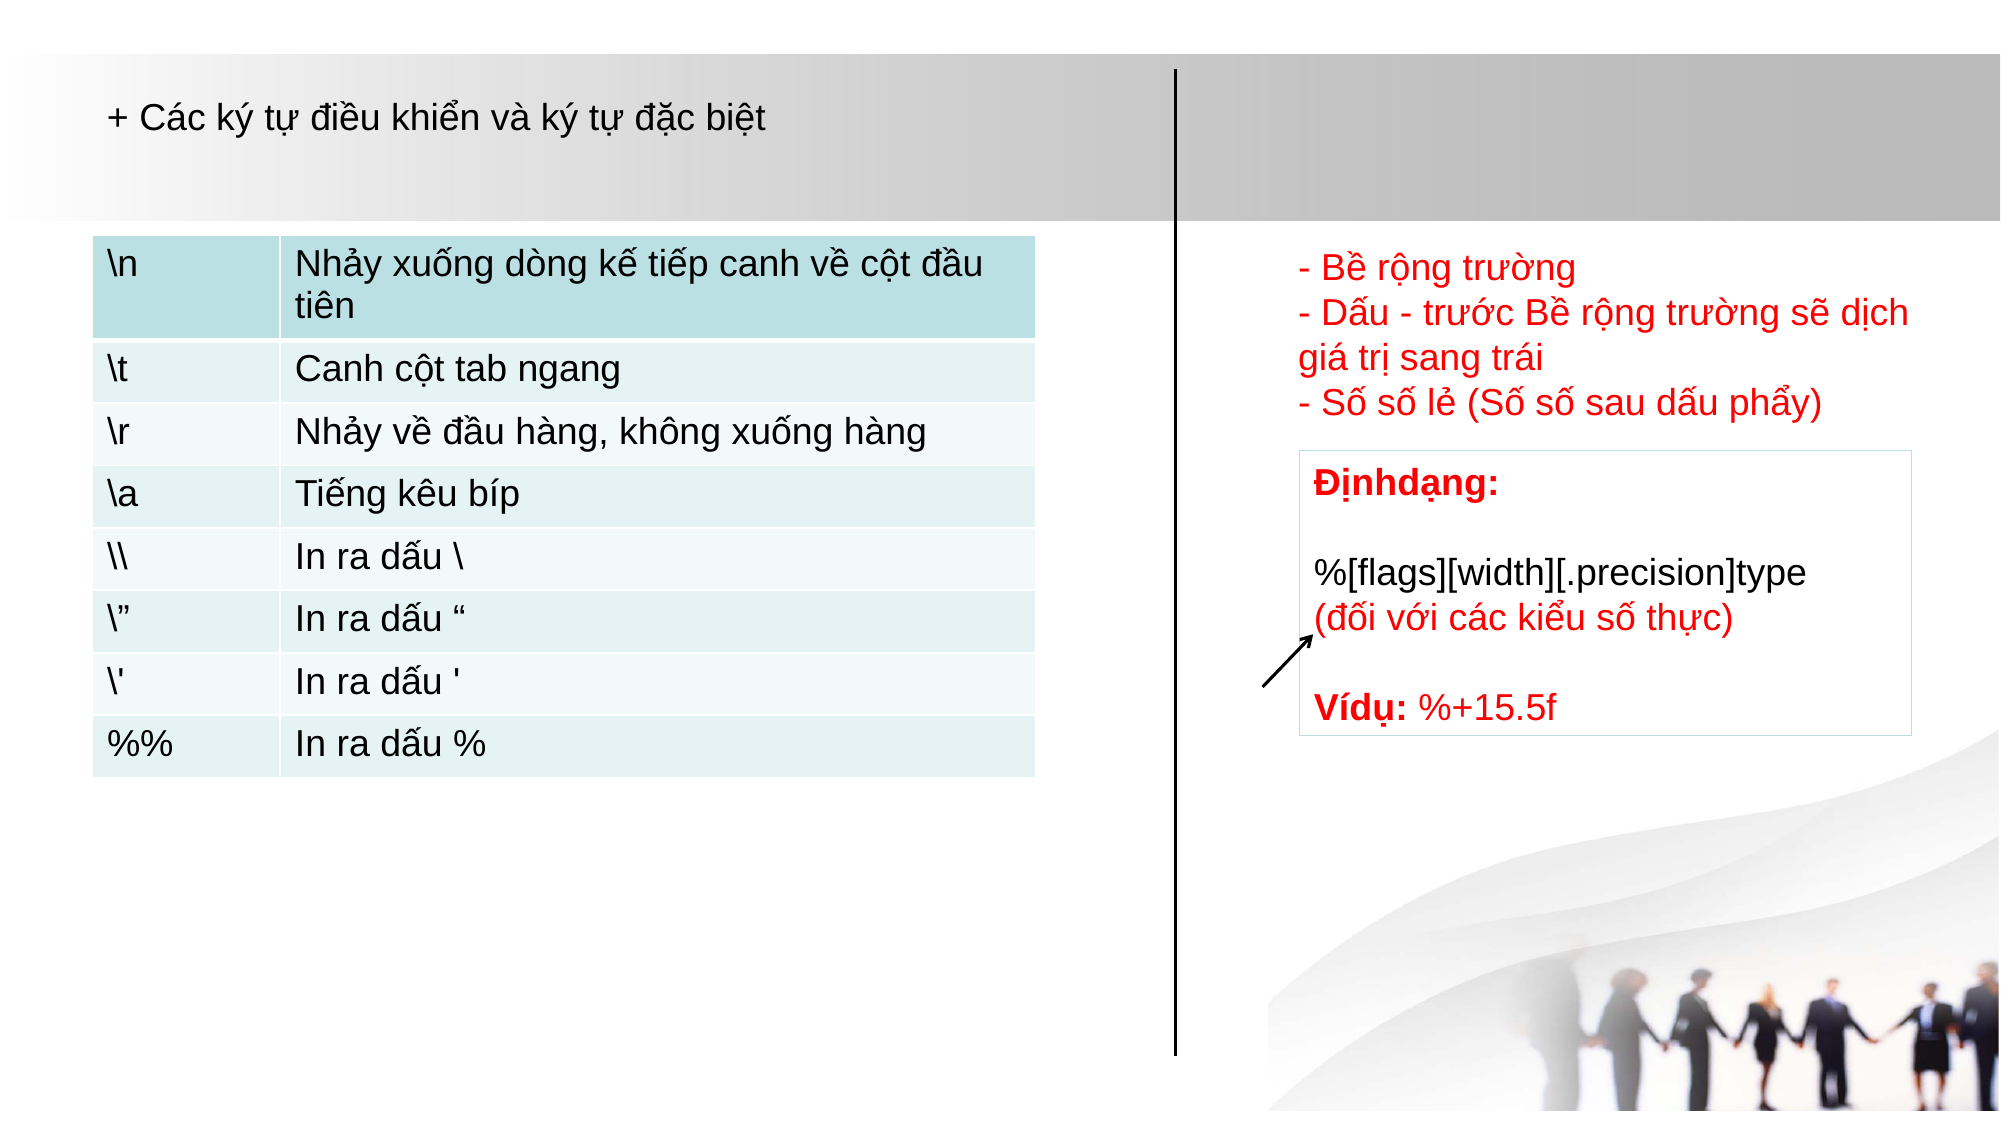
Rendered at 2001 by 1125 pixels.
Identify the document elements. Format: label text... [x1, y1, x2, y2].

table_cell In ra dấu ' [281, 654, 1035, 714]
table_cell In ra dấu “ [281, 591, 1035, 652]
table_cell \t [93, 343, 279, 402]
text_box Địnhdạng: %[flags][width][.precision]type (đối với các kiểu số thực) Vídụ: %+15.5f [1299, 450, 1912, 736]
table_cell %% [93, 716, 279, 777]
table_header \n [93, 236, 279, 338]
picture [1268, 728, 1999, 1111]
table_cell \a [93, 466, 279, 527]
table_cell \” [93, 591, 279, 652]
table_header Nhảy xuống dòng kế tiếp canh về cột đầu tiên [281, 236, 1035, 338]
table_cell In ra dấu \ [281, 529, 1035, 589]
table_cell In ra dấu % [281, 716, 1035, 777]
text_box + Các ký tự điều khiển và ký tự đặc biệt [92, 85, 881, 146]
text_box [1262, 634, 1314, 687]
table_cell Nhảy về đầu hàng, không xuống hàng [281, 404, 1035, 465]
table_cell Canh cột tab ngang [281, 343, 1035, 402]
table_cell \r [93, 404, 279, 465]
table_cell \' [93, 654, 279, 714]
table_cell Tiếng kêu bíp [281, 466, 1035, 527]
table_cell \\ [93, 529, 279, 589]
text_box - Bề rộng trường - Dấu - trước Bề rộng trường sẽ dịch giá trị sang trái - Số số lẻ (Số số sau dấu phẩy) [1283, 235, 1928, 431]
